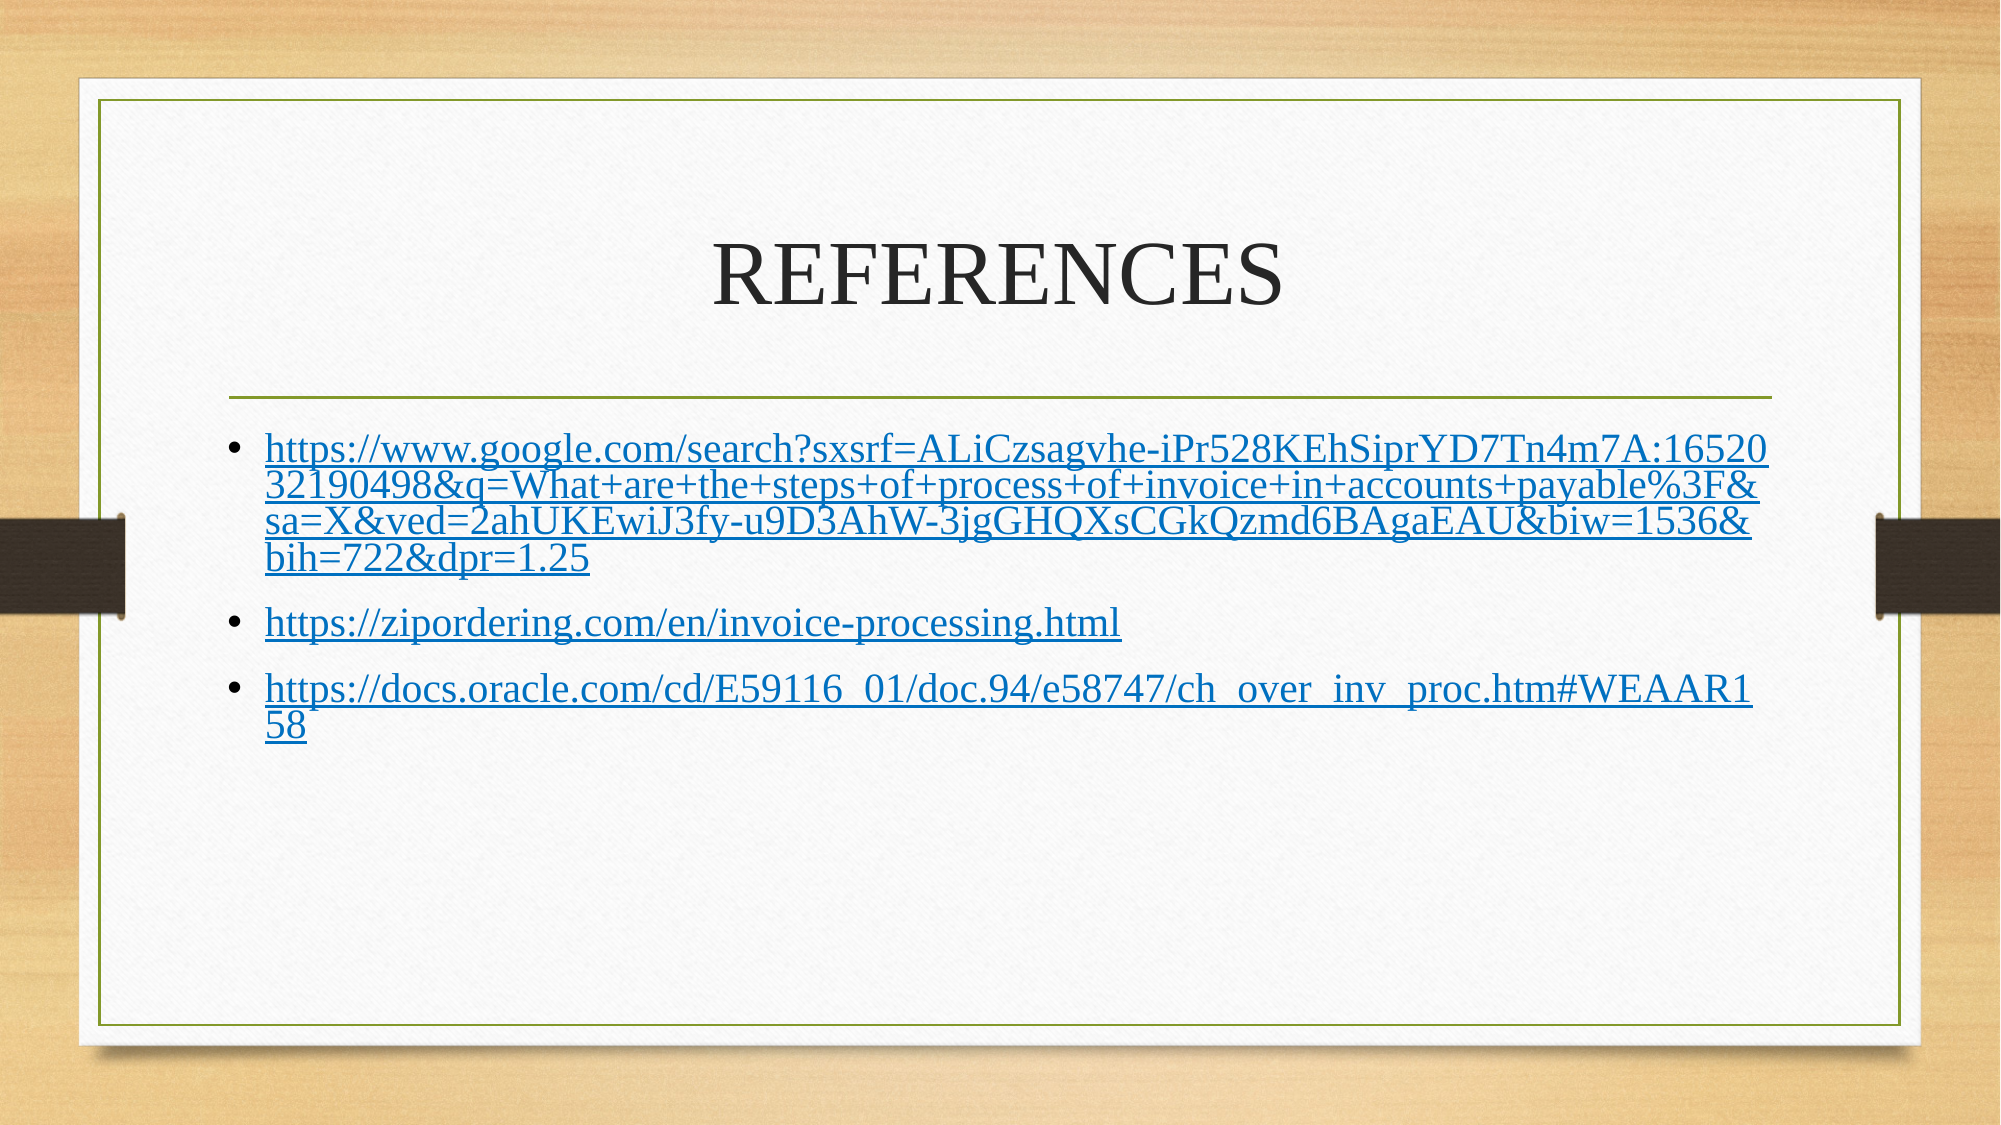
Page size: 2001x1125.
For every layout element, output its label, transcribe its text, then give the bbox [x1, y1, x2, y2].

list https://www.google.com/search?sxsrf=ALiCzsagvhe-iPr528KEhSiprYD7Tn4m7A:1652032190498&q=What+are+the+steps+of+process+of+invoice+in+accounts+payable%3F&sa=X&ved=2ahUKEwiJ3fy-u9D3AhW-3jgGHQXsCGkQzmd6BAgaEAU&biw=1536&bih=722&dpr=1.25 https://zipordering.com/en/invoice-processing.html https://docs.oracle.com/cd/E59116_01/doc.94/e58747/ch_over_inv_proc.htm#WEAAR158 [212, 419, 1788, 964]
picture [0, 0, 2001, 1125]
title REFERENCES [212, 161, 1788, 375]
